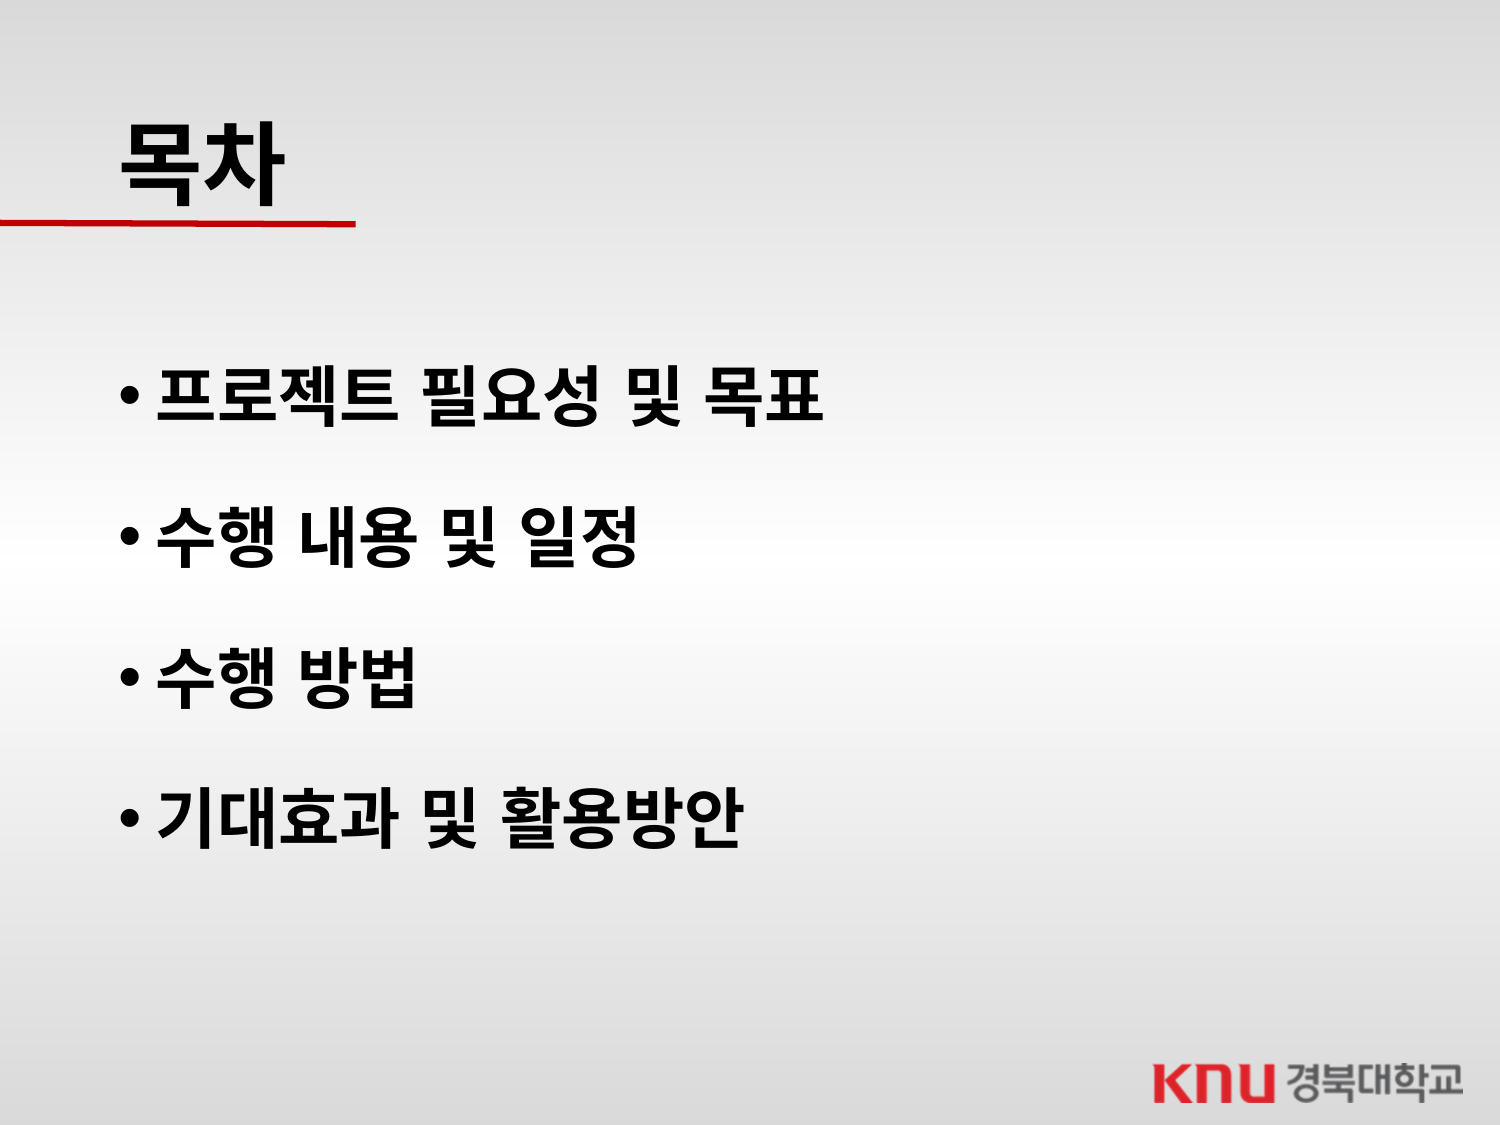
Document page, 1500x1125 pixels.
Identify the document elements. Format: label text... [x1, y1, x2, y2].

list 프로젝트 필요성 및 목표 수행 내용 및 일정 수행 방법 기대효과 및 활용방안 [103, 307, 1397, 1125]
picture [1397, 1063, 1463, 1103]
title 목차 [103, 59, 1397, 278]
